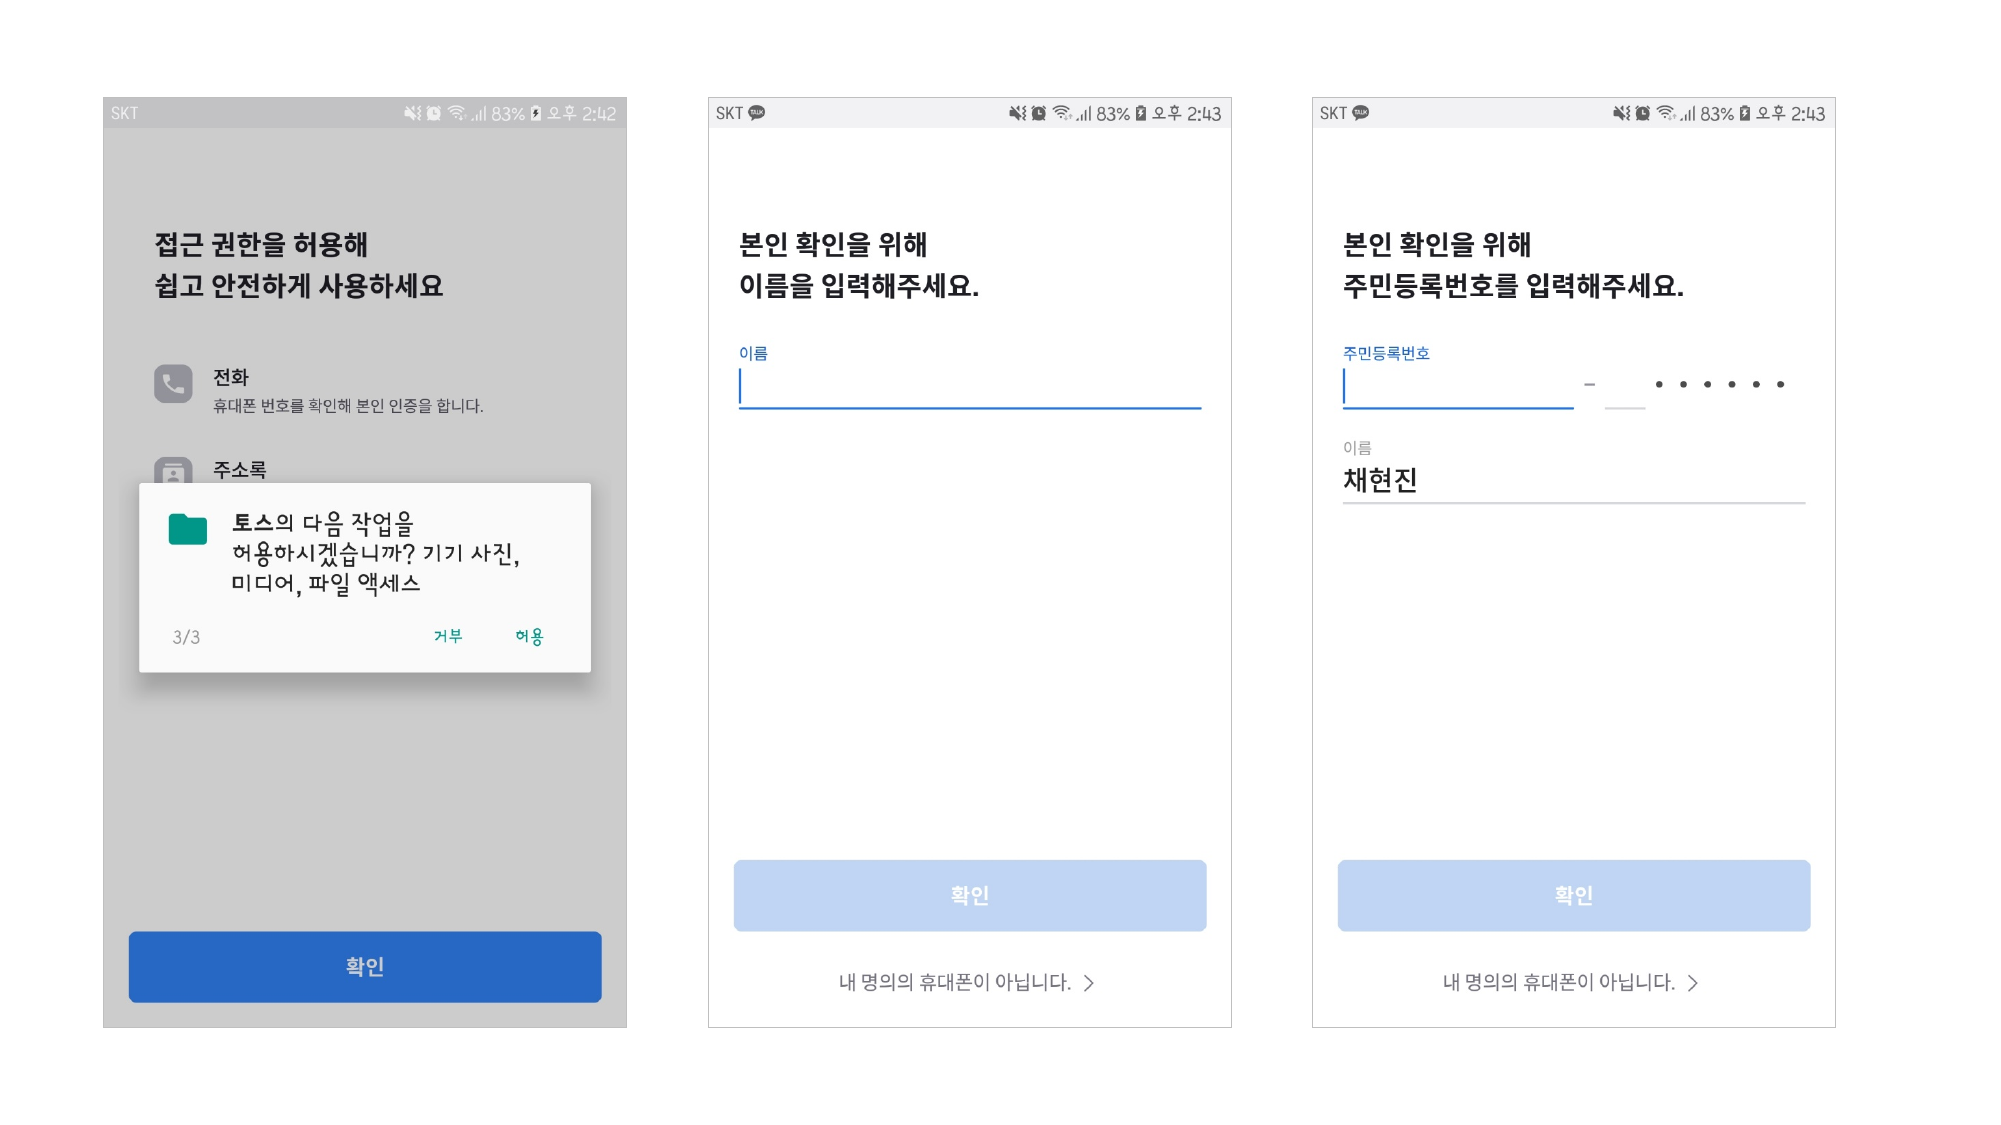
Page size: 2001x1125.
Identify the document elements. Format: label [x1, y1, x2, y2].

picture [103, 97, 627, 1028]
picture [1312, 97, 1836, 1028]
picture [708, 97, 1232, 1028]
